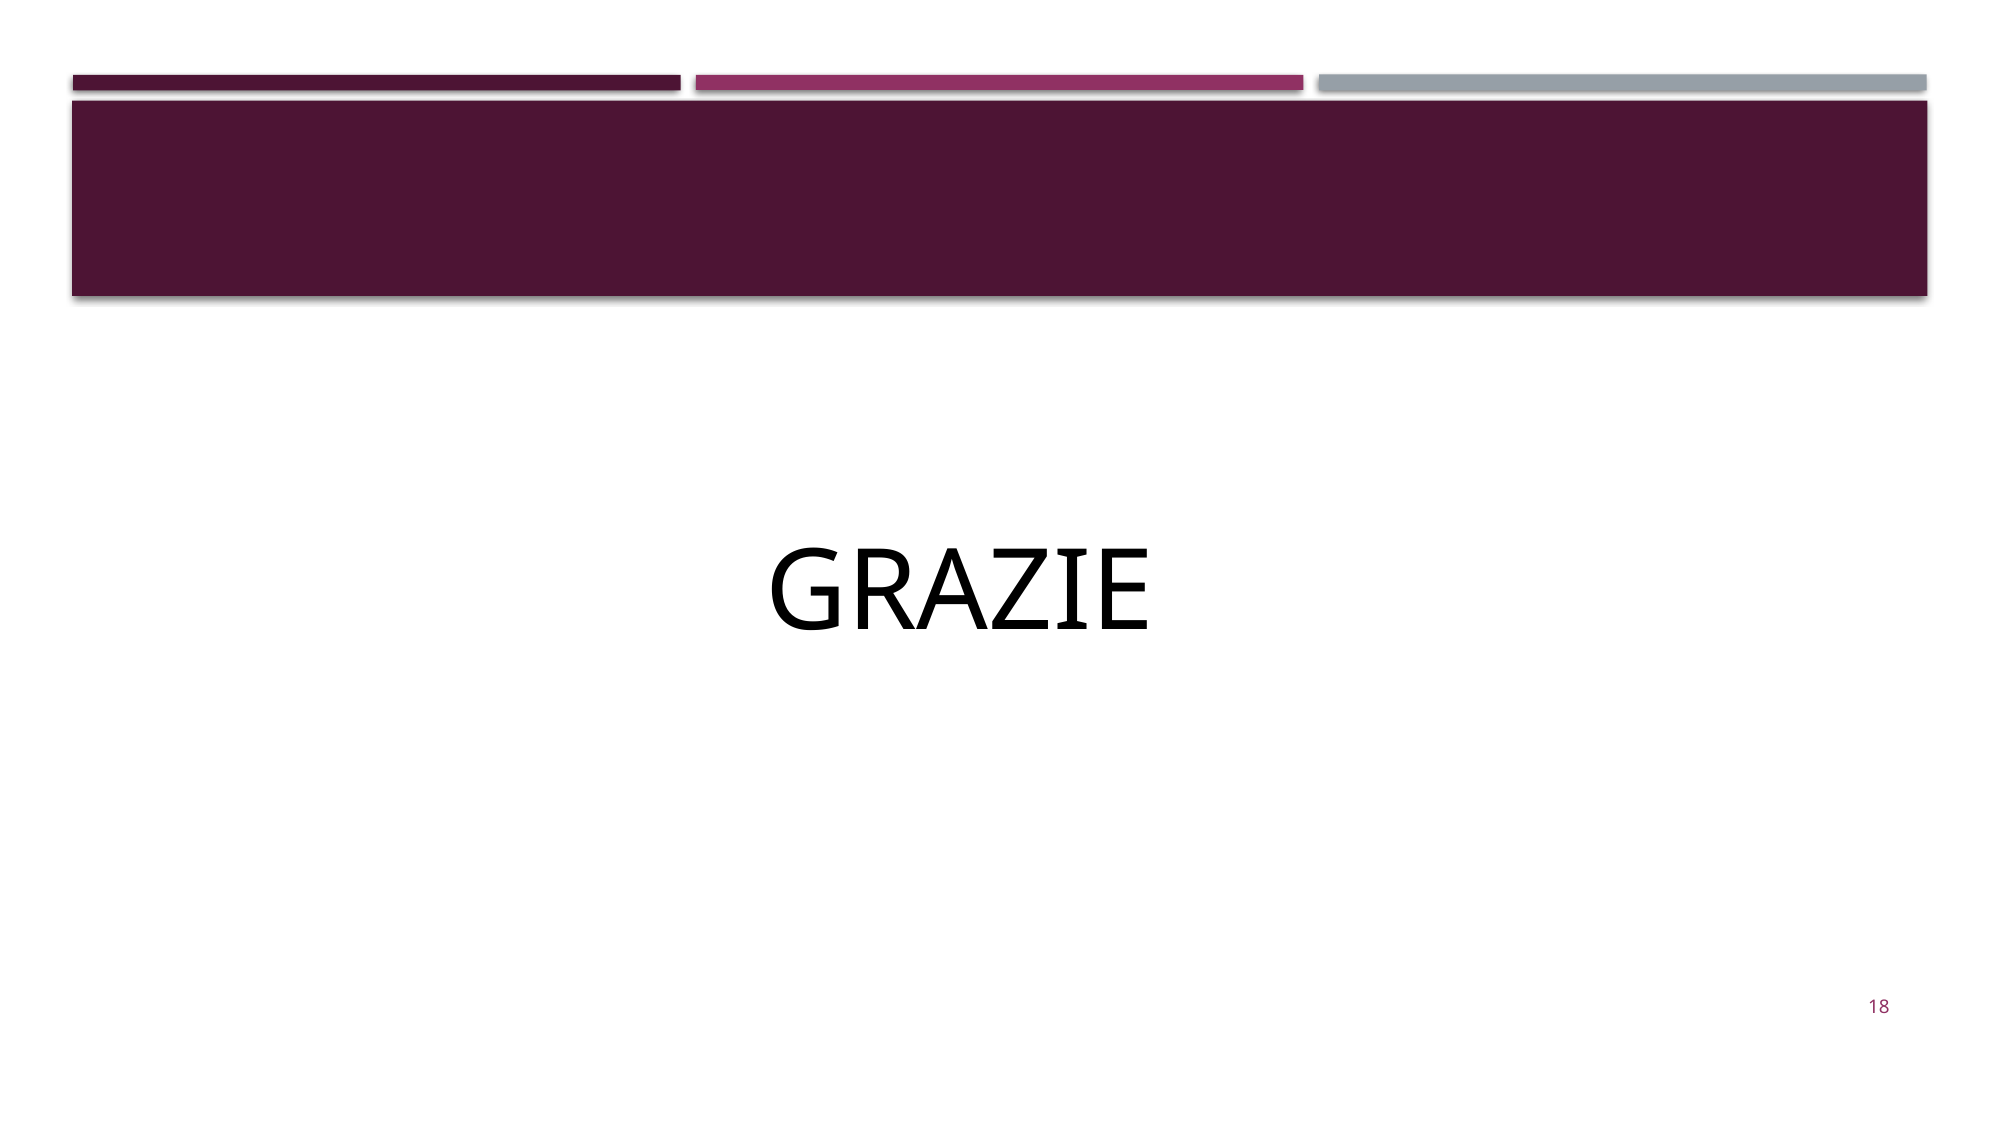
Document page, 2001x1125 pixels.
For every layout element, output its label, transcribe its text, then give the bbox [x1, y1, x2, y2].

text_box GRAZIE [133, 509, 1786, 660]
slide_number 18 [1732, 977, 1905, 1037]
